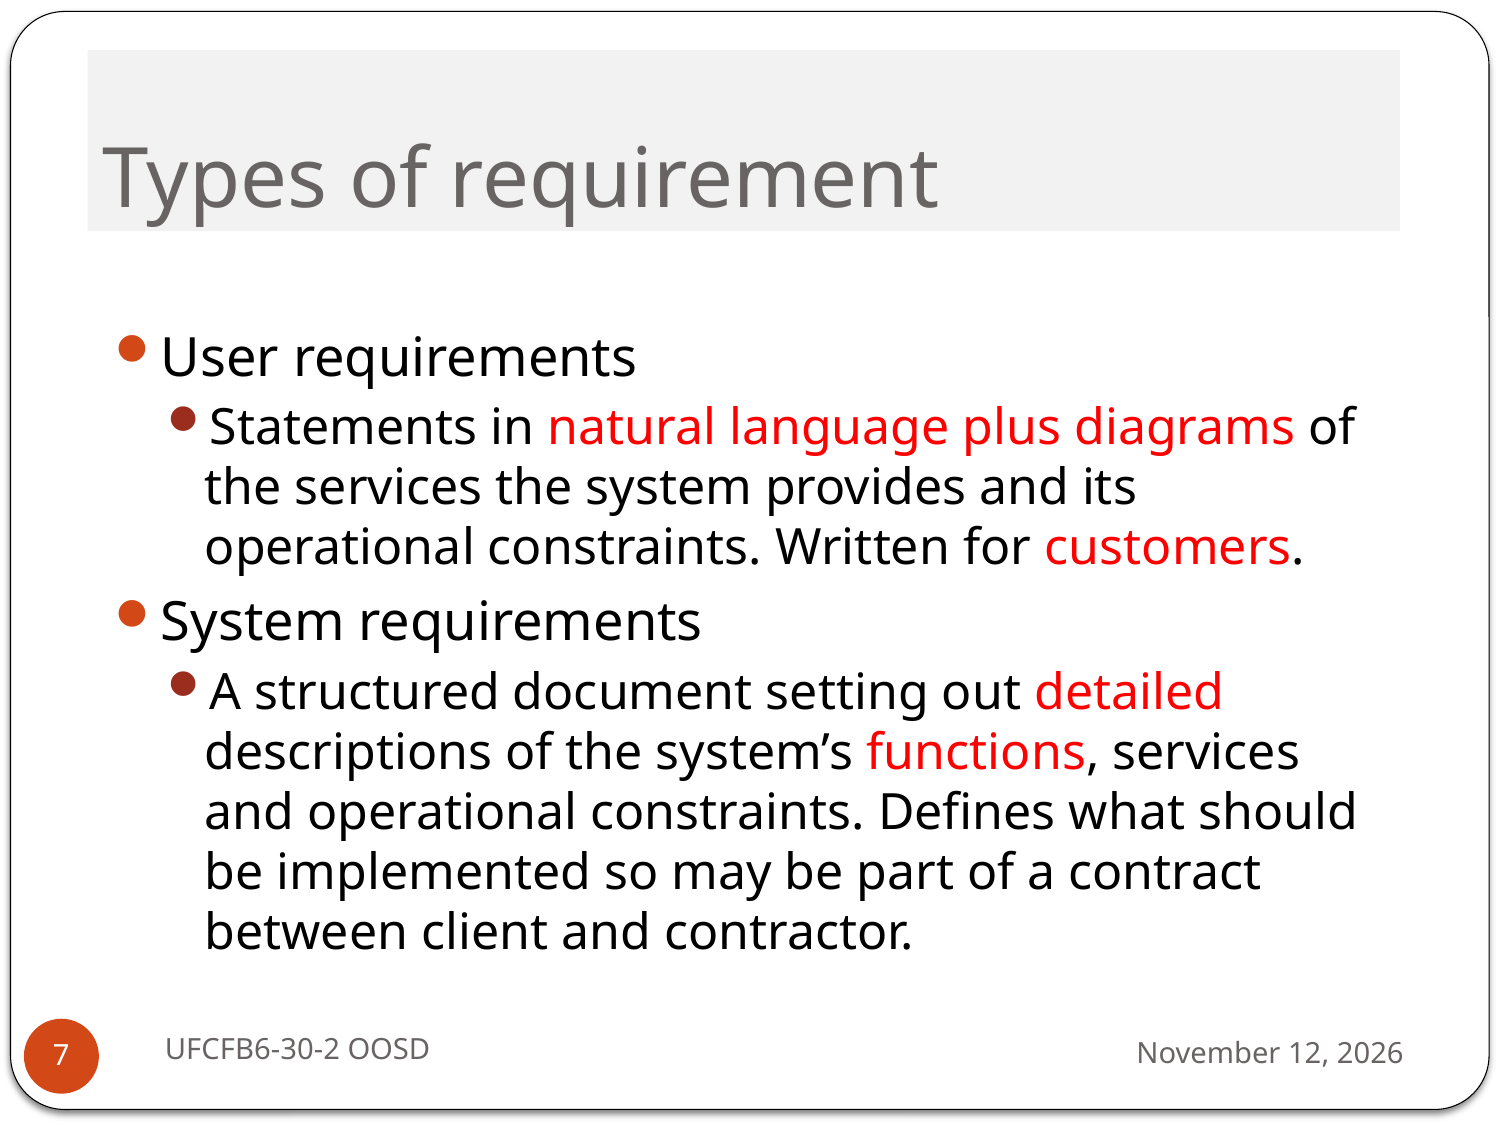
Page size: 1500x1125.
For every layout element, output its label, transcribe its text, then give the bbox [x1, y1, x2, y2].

slide_number 7 [23, 1018, 99, 1094]
list User requirements Statements in natural language plus diagrams of the services the system provides and its operational constraints. Written for customers. System requirements A structured document setting out detailed descriptions of the system’s functions, services and operational constraints. Defines what should be implemented so may be part of a contract between client and contractor. [99, 237, 1375, 988]
footer UFCFB6-30-2 OOSD [150, 1012, 800, 1088]
title Types of requirement [87, 50, 1400, 232]
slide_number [1012, 1015, 1419, 1094]
